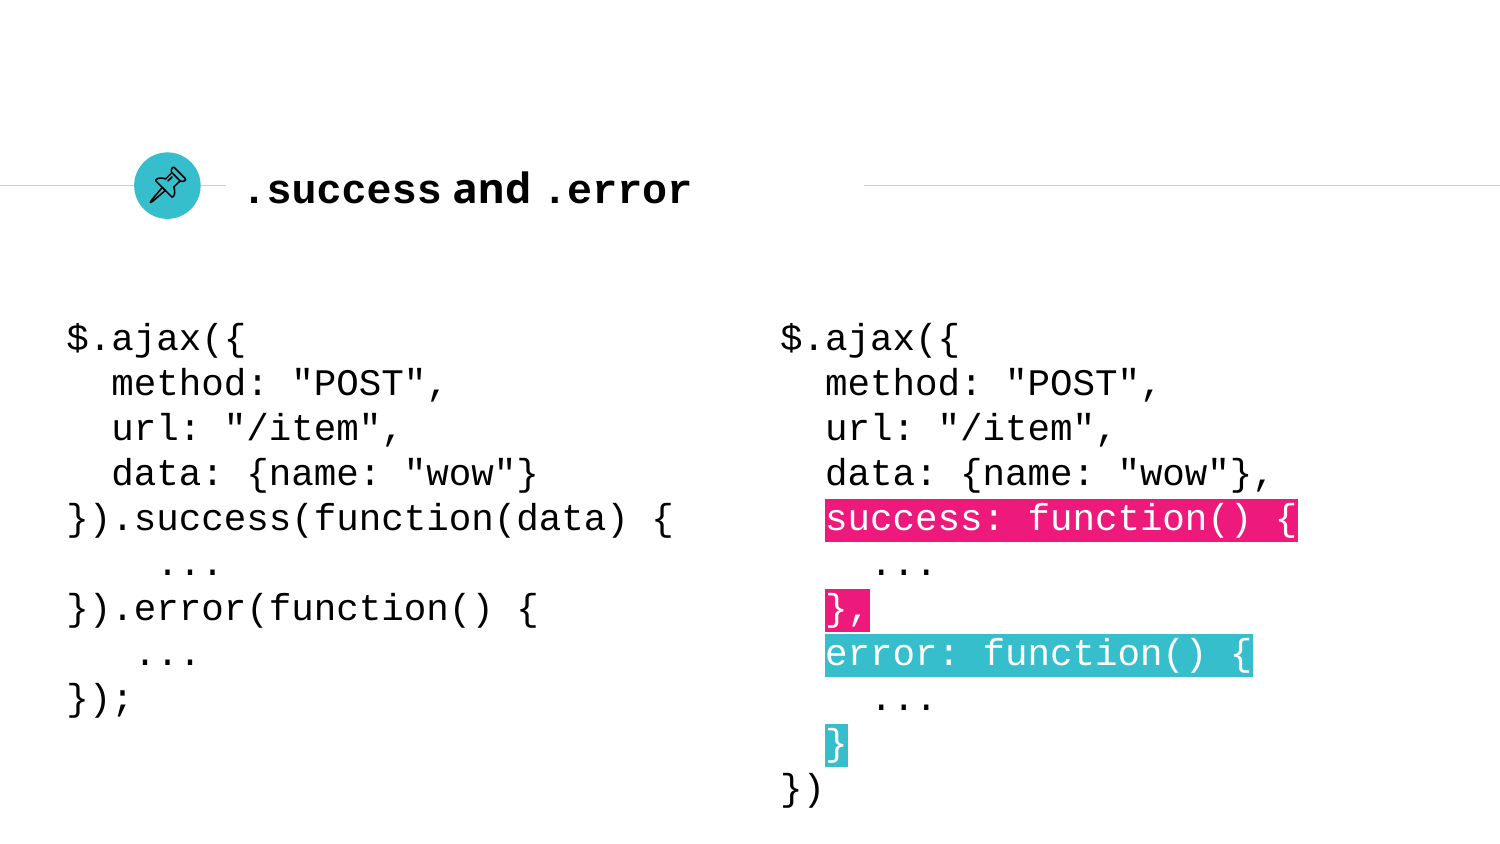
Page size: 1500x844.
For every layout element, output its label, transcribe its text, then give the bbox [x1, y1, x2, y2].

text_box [150, 166, 186, 203]
text_box $.ajax({ method: "POST", url: "/item", data: {name: "wow"} }).success(function(data) { ... }).error(function() { ... }); [51, 297, 824, 764]
title .success and .error [226, 151, 863, 223]
text_box $.ajax({ method: "POST", url: "/item", data: {name: "wow"}, success: function() { ... }, error: function() { ... } }) [765, 297, 1500, 844]
